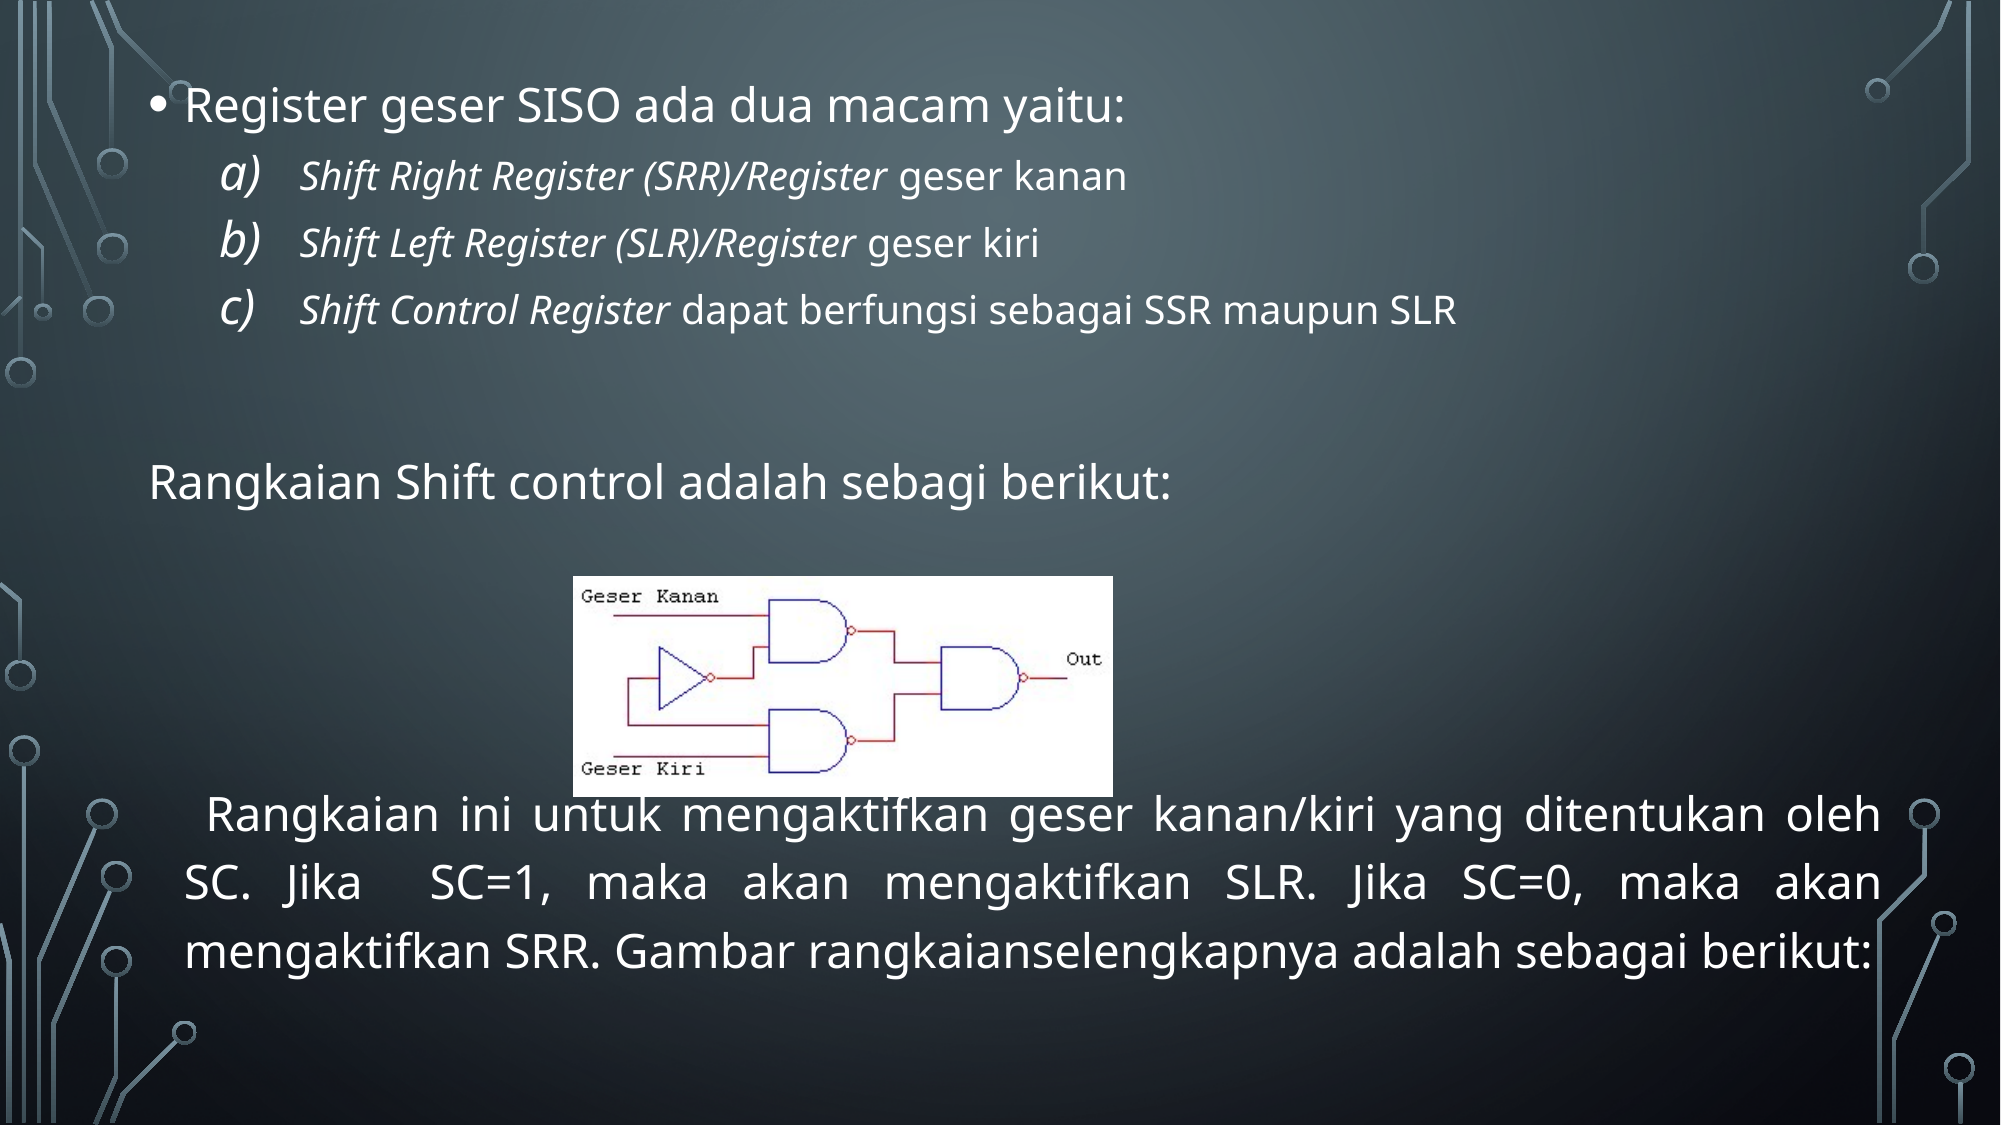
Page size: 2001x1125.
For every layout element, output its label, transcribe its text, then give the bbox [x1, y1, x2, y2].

list Register geser SISO ada dua macam yaitu: Shift Right Register (SRR)/Register geser kanan Shift Left Register (SLR)/Register geser kiri Shift Control Register dapat berfungsi sebagai SSR maupun SLR Rangkaian Shift control adalah sebagi berikut: Rangkaian ini untuk mengaktifkan geser kanan/kiri yang ditentukan oleh SC. Jika SC=1, maka akan mengaktifkan SLR. Jika SC=0, maka akan mengaktifkan SRR. Gambar rangkaianselengkapnya adalah sebagai berikut: [133, 56, 1900, 1044]
picture [573, 576, 1113, 797]
